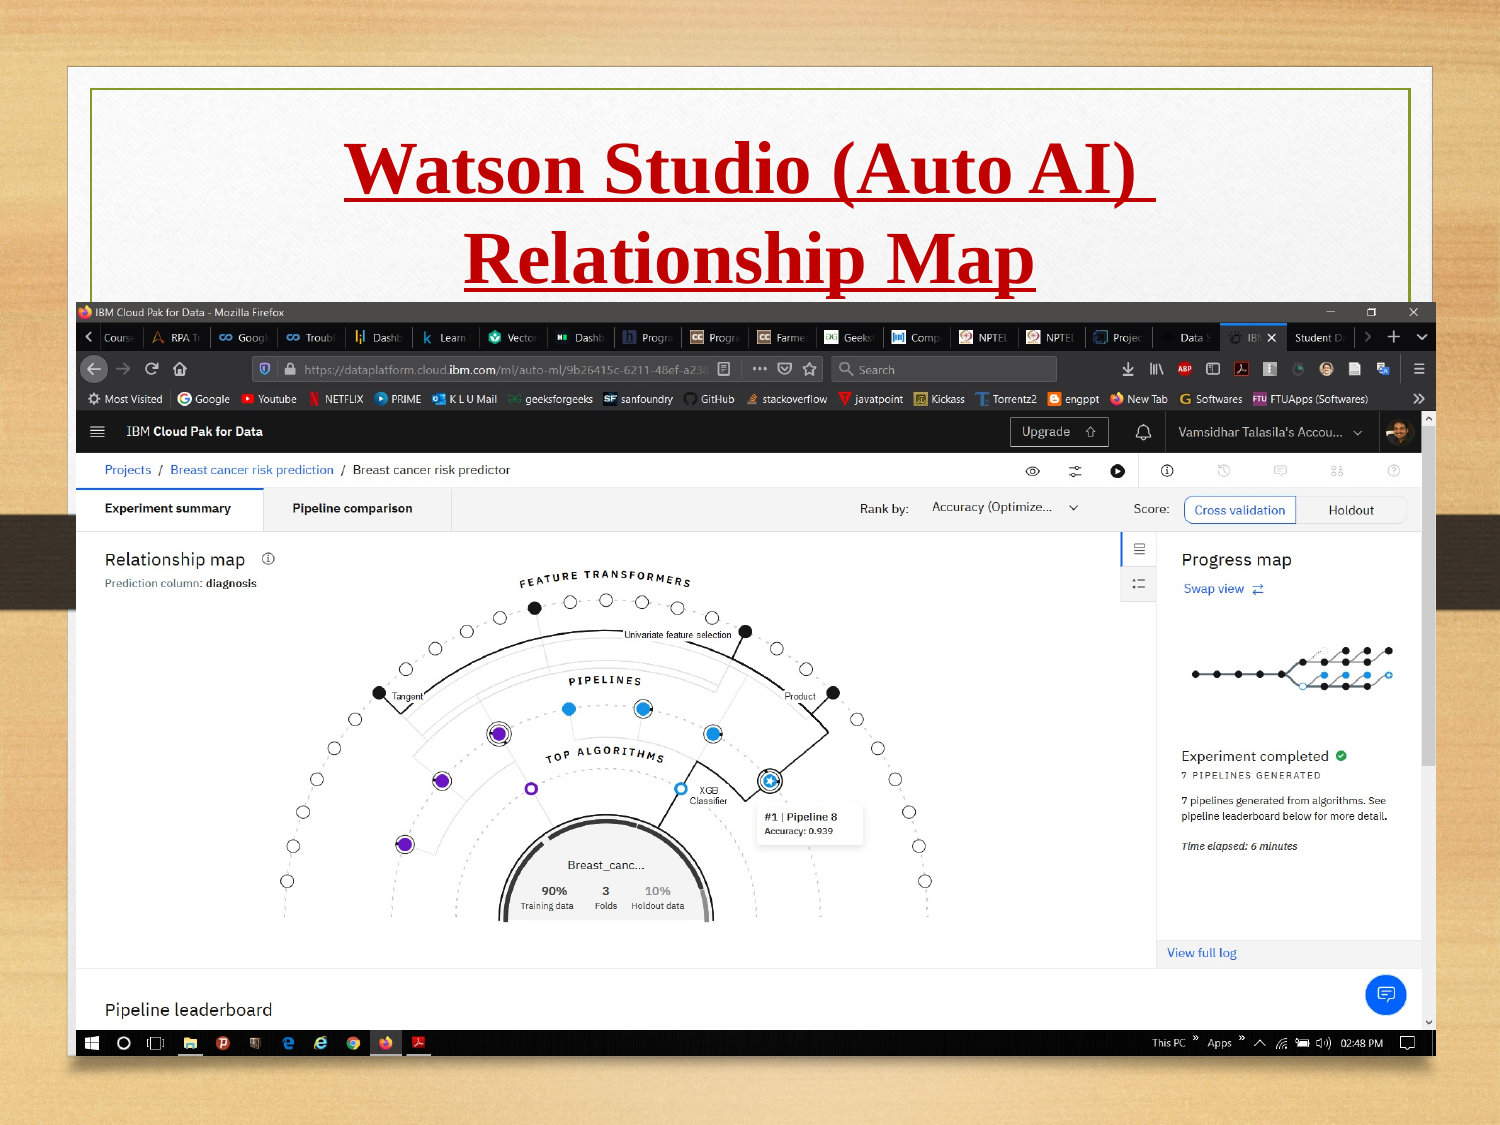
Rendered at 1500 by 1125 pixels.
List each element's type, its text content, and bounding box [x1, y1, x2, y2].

picture [0, 0, 1500, 1125]
title Watson Studio (Auto AI) Relationship Map [192, 101, 1308, 302]
